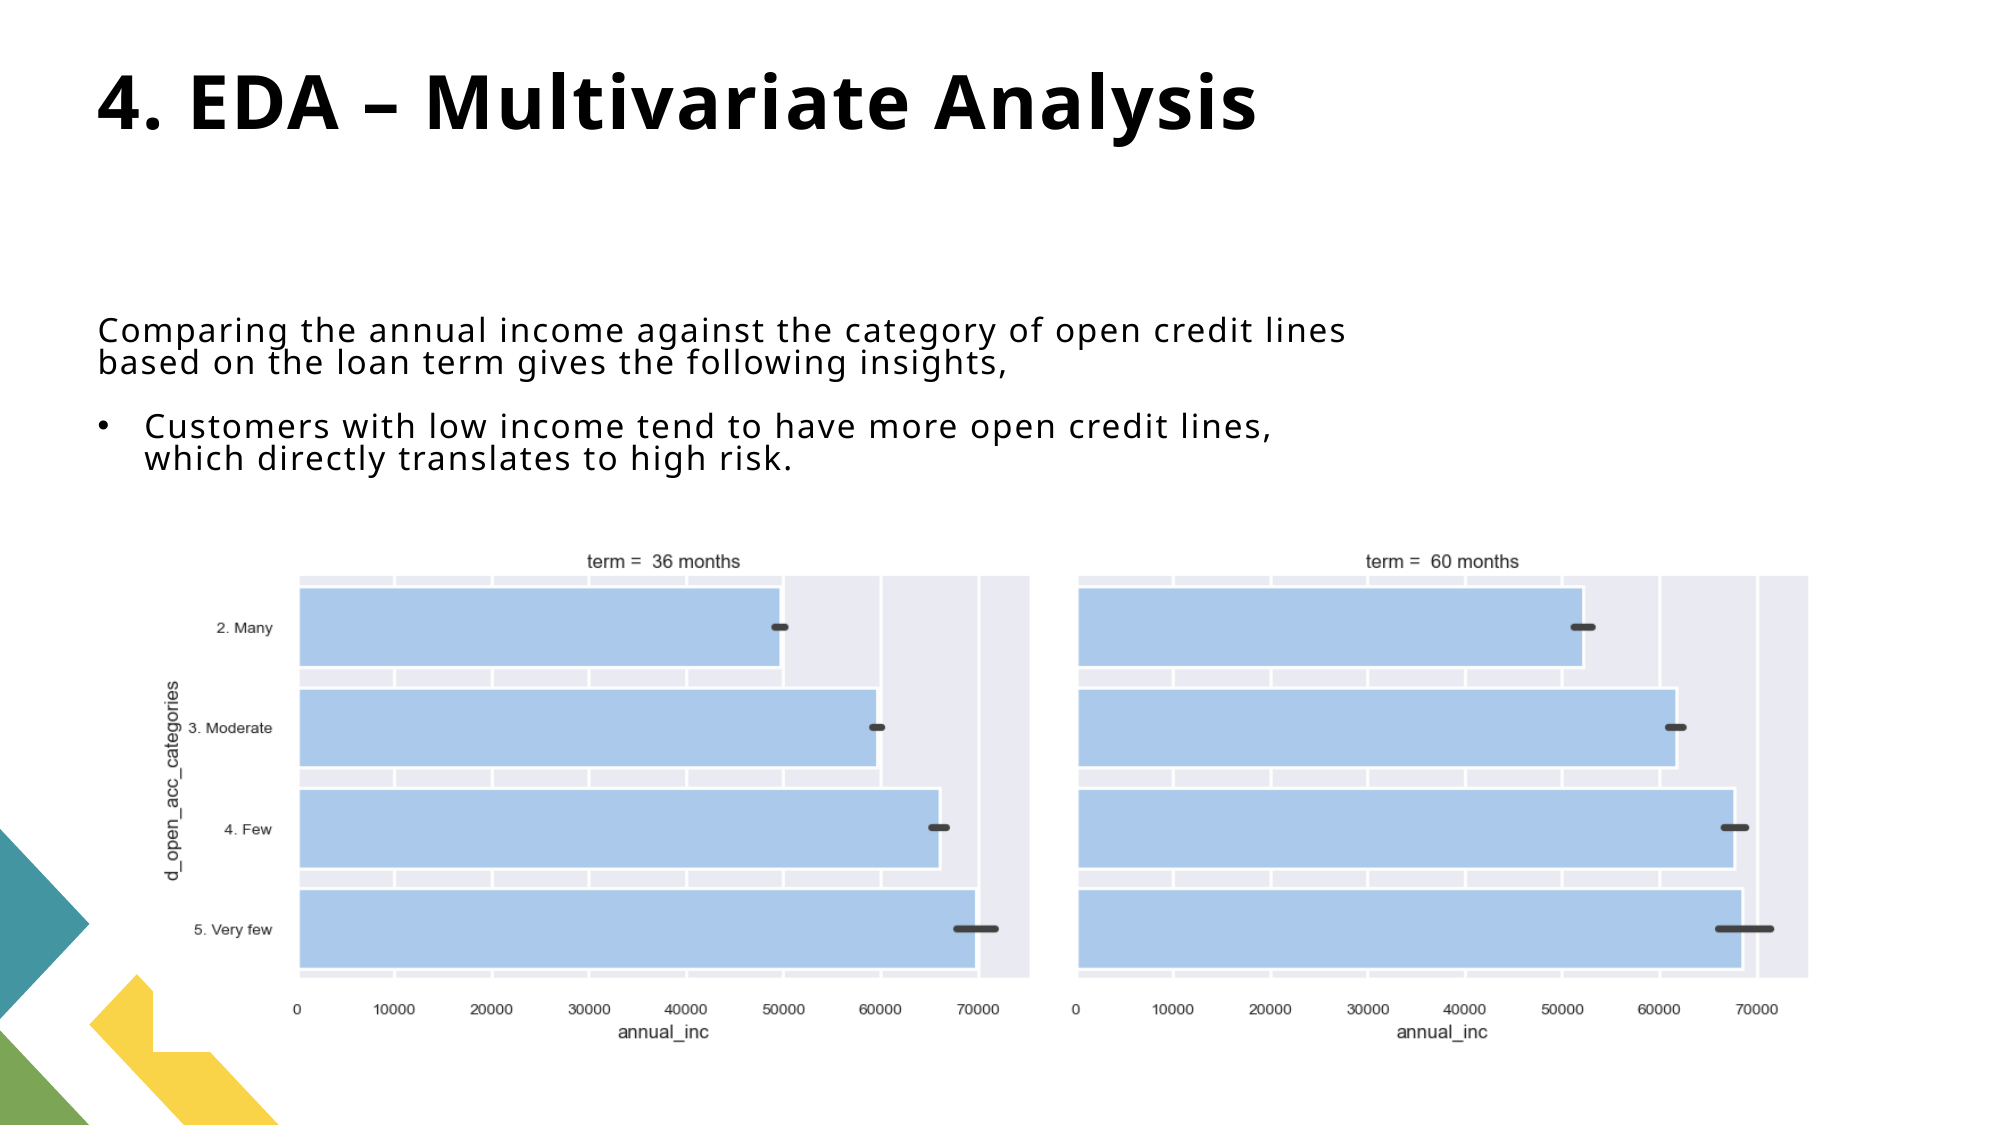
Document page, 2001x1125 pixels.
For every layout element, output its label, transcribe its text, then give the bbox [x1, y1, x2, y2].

picture [153, 543, 1847, 1052]
text_box Comparing the annual income against the category of open credit lines based on the loan term gives the following insights, Customers with low income tend to have more open credit lines, which directly translates to high risk. [97, 210, 1362, 477]
title 4. EDA – Multivariate Analysis [97, 16, 1882, 144]
